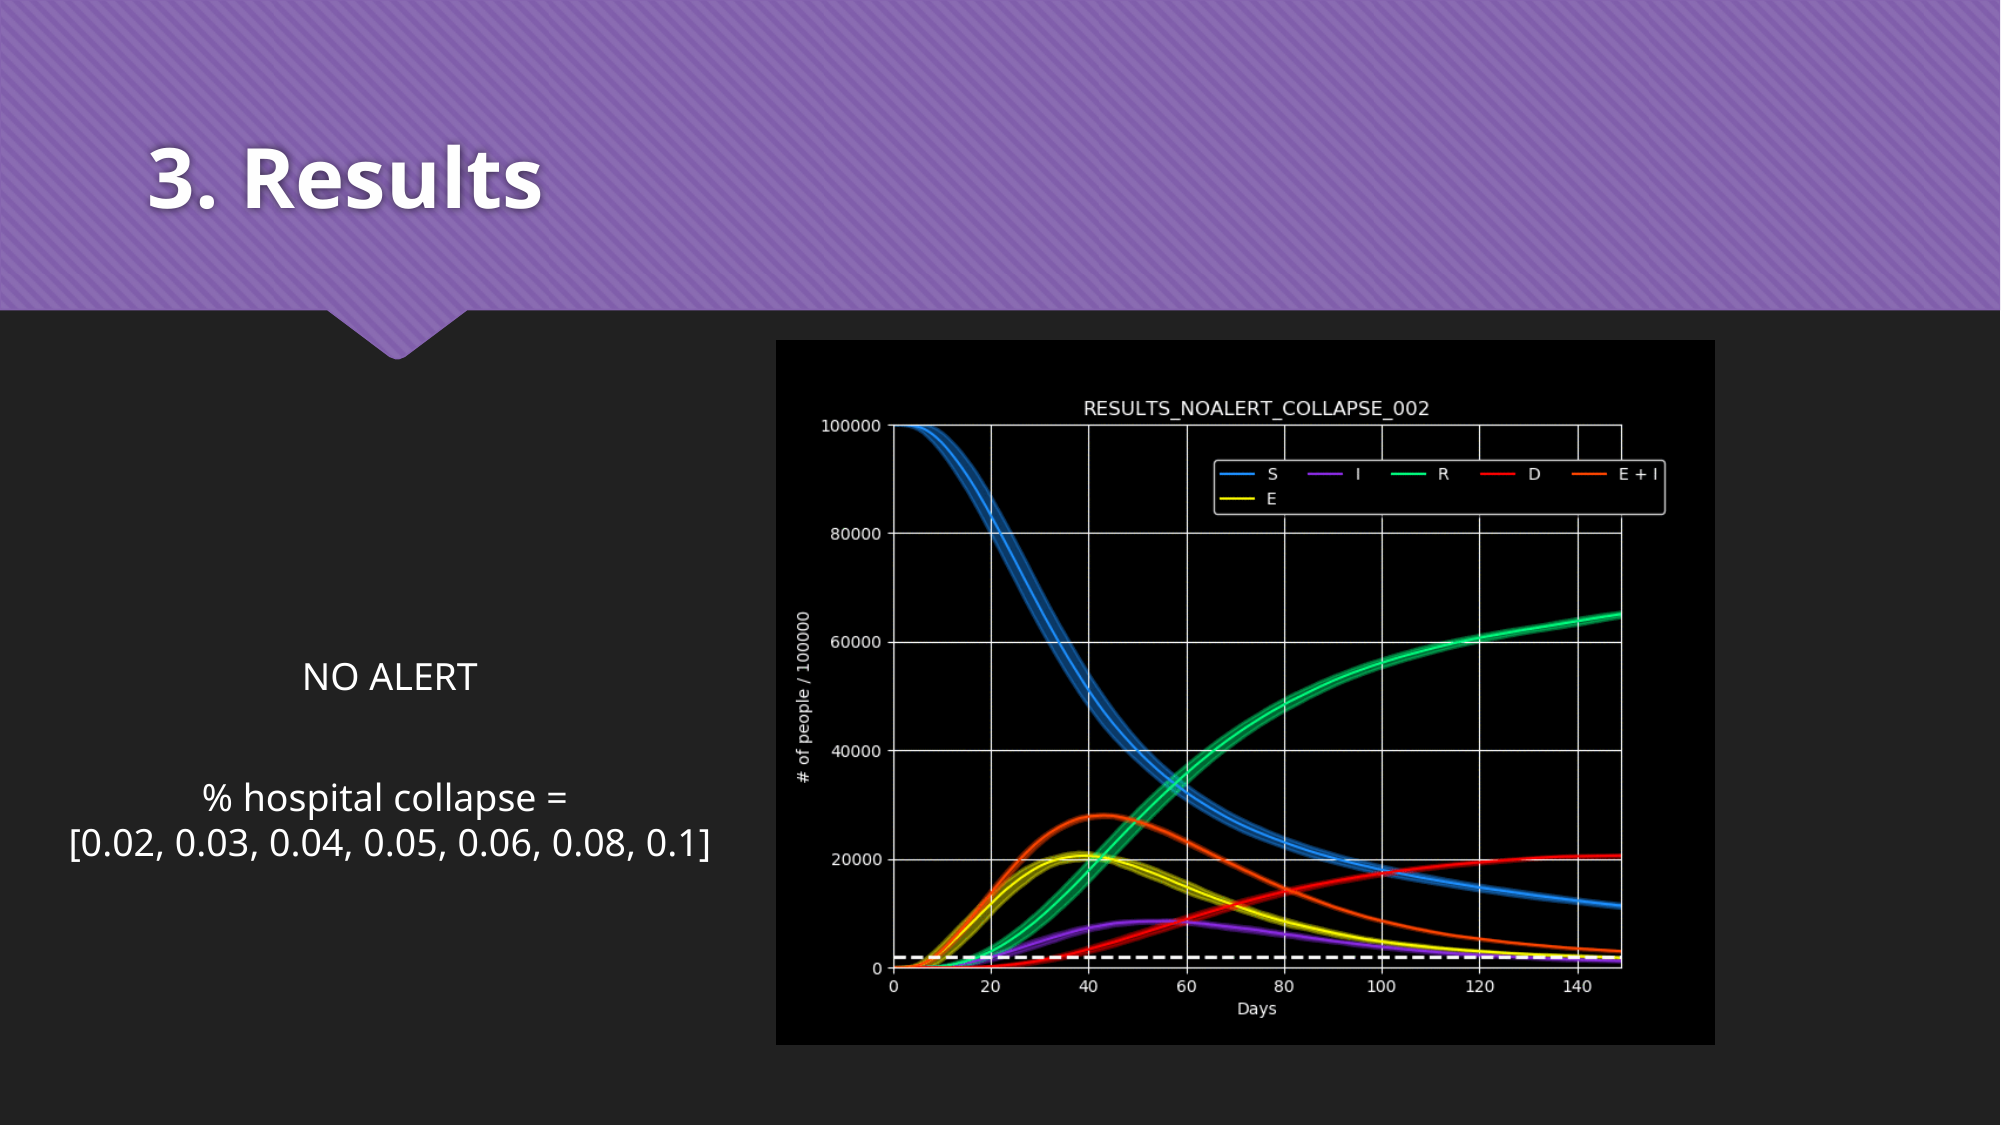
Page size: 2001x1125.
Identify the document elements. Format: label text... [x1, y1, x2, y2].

title 3. Results [132, 73, 1868, 233]
picture [776, 340, 1715, 1045]
